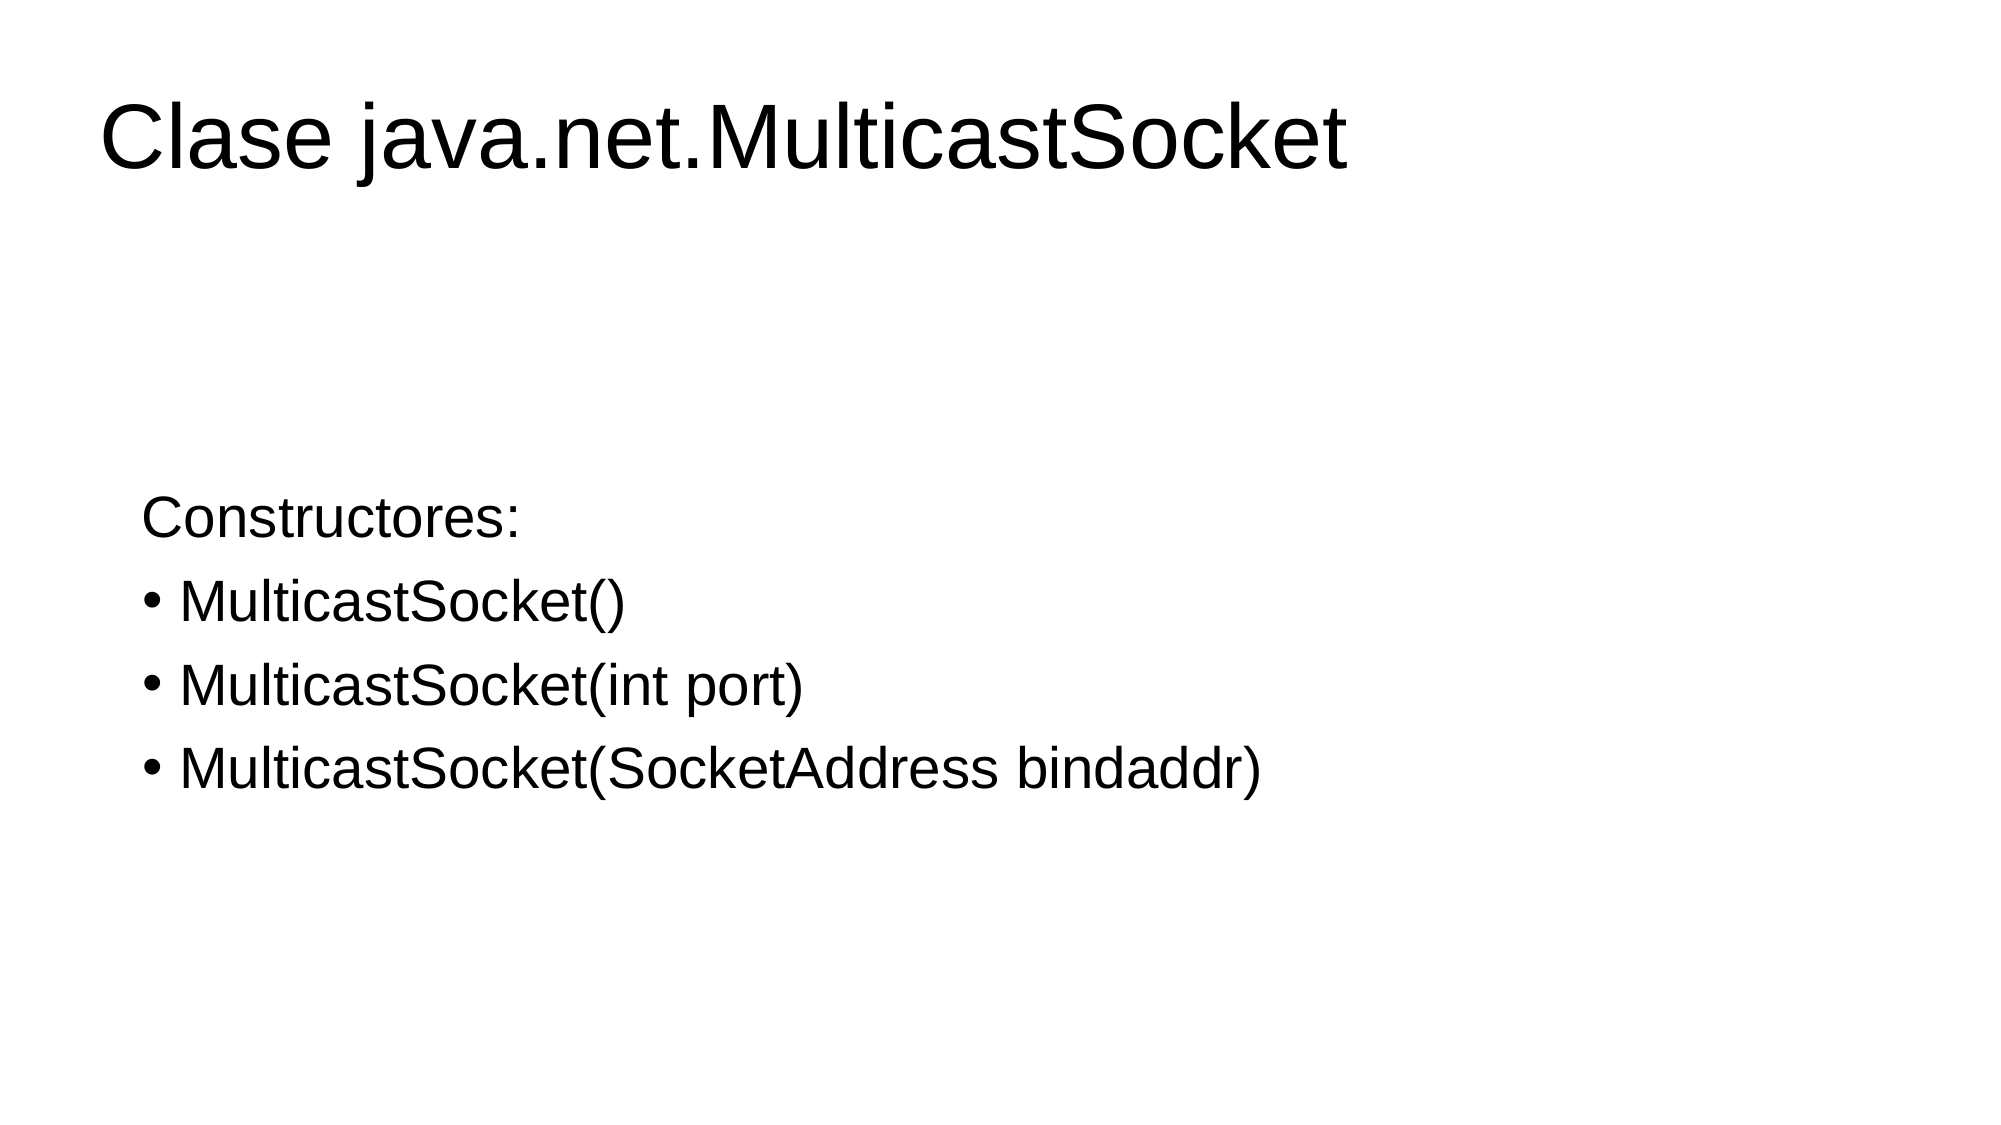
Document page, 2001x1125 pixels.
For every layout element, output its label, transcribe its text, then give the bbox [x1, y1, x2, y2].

text_box Clase java.net.MulticastSocket [99, 44, 1900, 233]
text_box Constructores: MulticastSocket() MulticastSocket(int port) MulticastSocket(SocketAddress bindaddr) [141, 358, 1942, 931]
